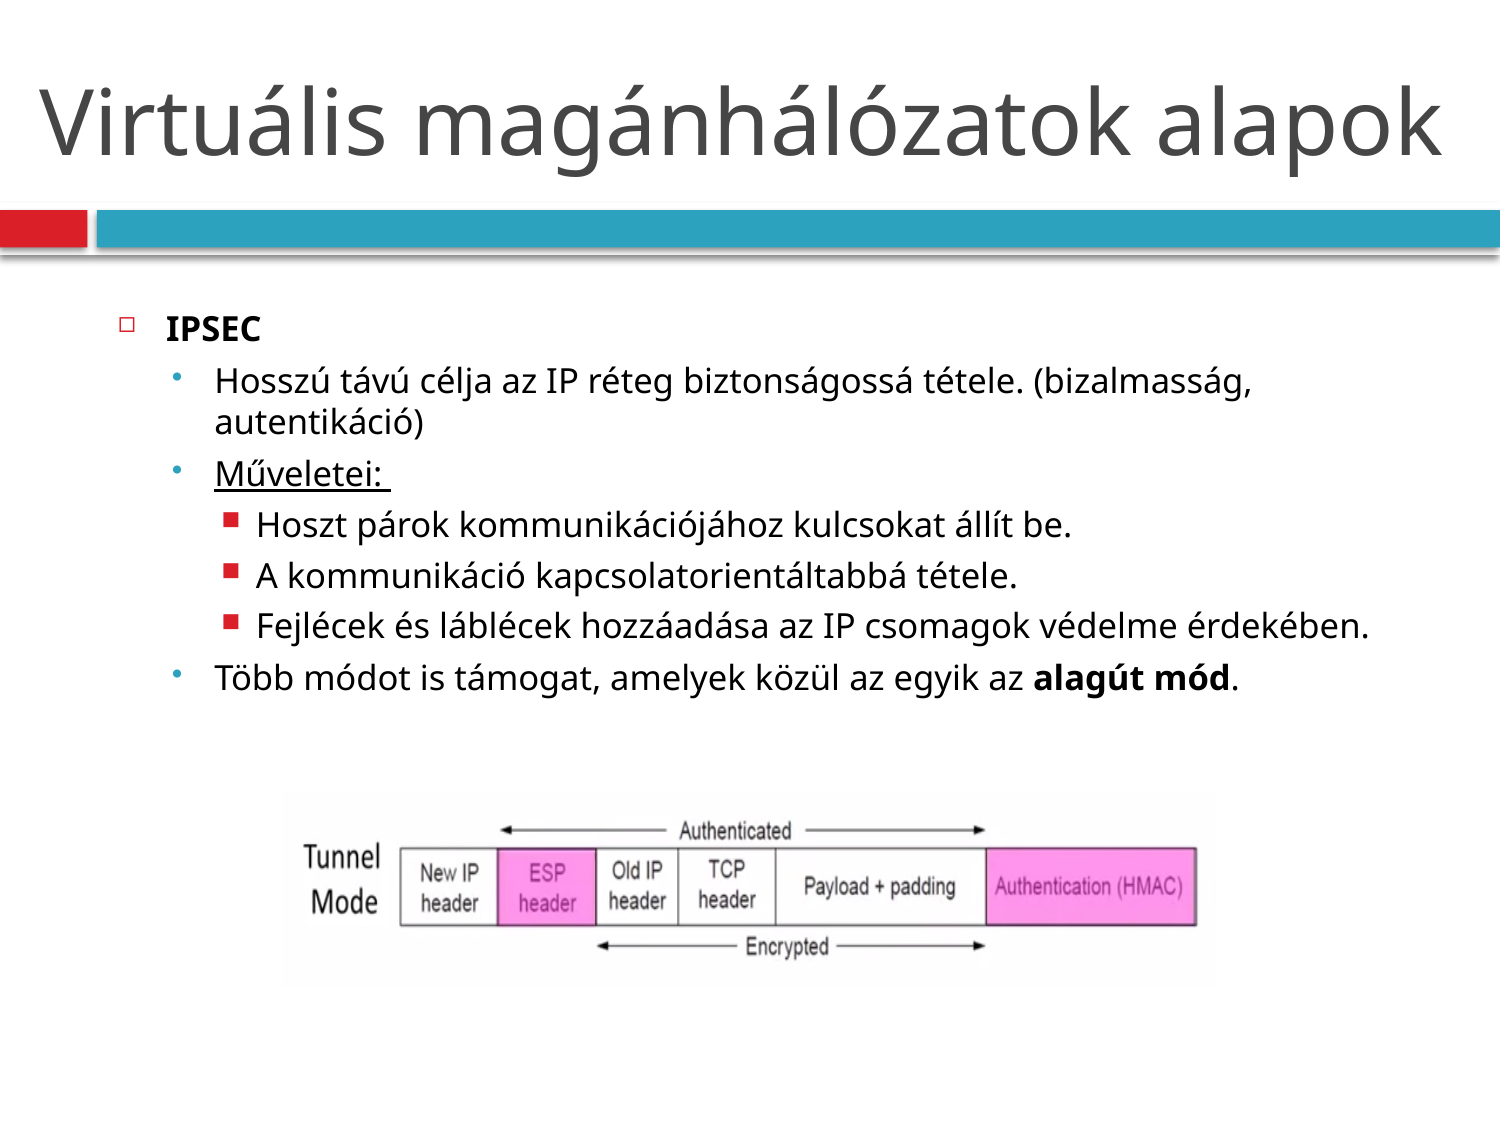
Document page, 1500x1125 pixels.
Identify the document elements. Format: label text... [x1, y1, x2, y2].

picture [282, 791, 1218, 988]
title Virtuális magánhálózatok alapok [24, 37, 1475, 200]
list IPSEC Hosszú távú célja az IP réteg biztonságossá tétele. (bizalmasság, autentikáció) Műveletei: Hoszt párok kommunikációjához kulcsokat állít be. A kommunikáció kapcsolatorientáltabbá tétele. Fejlécek és láblécek hozzáadása az IP csomagok védelme érdekében. Több módot is támogat, amelyek közül az egyik az alagút mód. [103, 299, 1397, 738]
